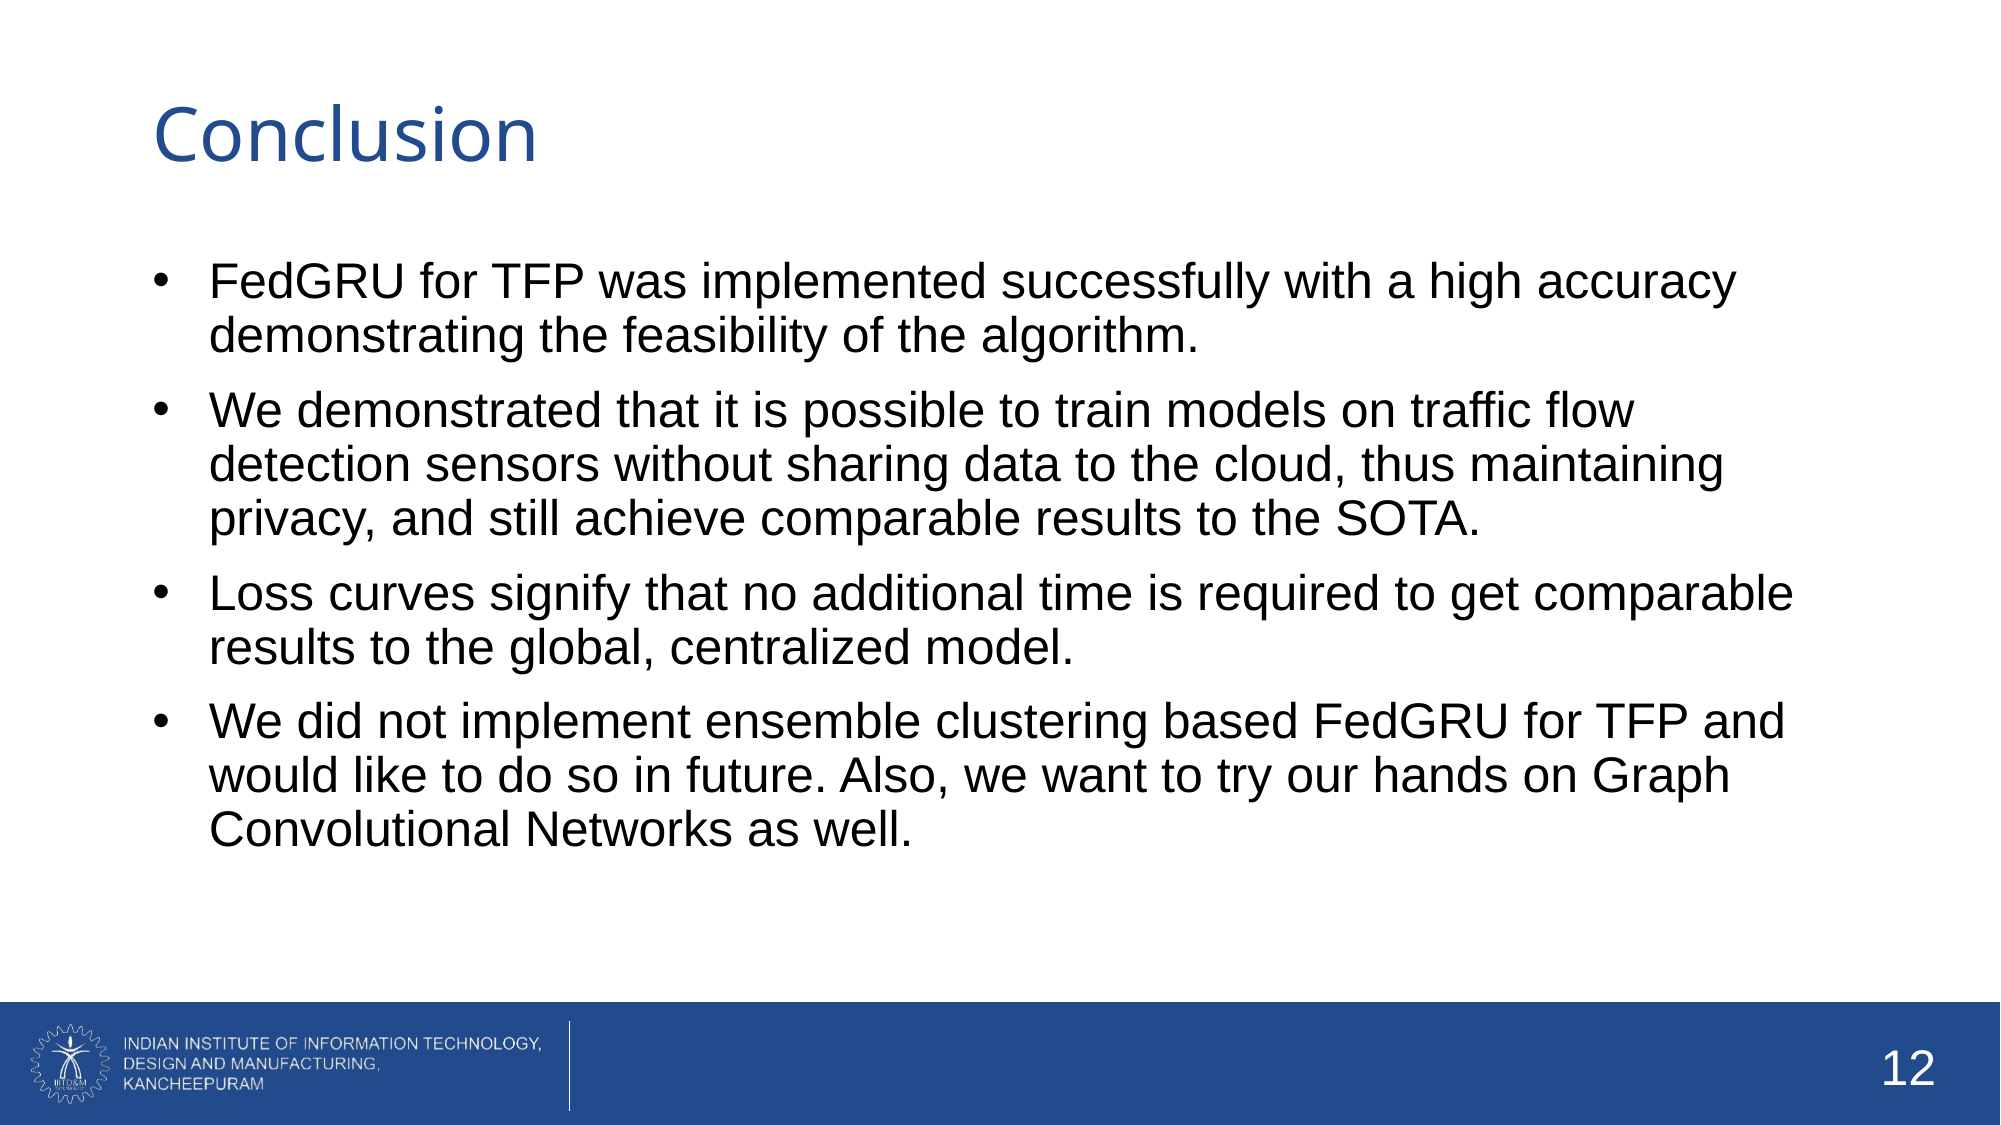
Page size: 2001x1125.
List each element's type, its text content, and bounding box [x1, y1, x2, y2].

title Conclusion [137, 59, 1863, 215]
picture [19, 1014, 551, 1113]
list FedGRU for TFP was implemented successfully with a high accuracy demonstrating the feasibility of the algorithm. We demonstrated that it is possible to train models on traffic flow detection sensors without sharing data to the cloud, thus maintaining privacy, and still achieve comparable results to the SOTA. Loss curves signify that no additional time is required to get comparable results to the global, centralized model. We did not implement ensemble clustering based FedGRU for TFP and would like to do so in future. Also, we want to try our hands on Graph Convolutional Networks as well. [137, 247, 1863, 965]
slide_number ‹#› [1701, 1035, 1952, 1096]
